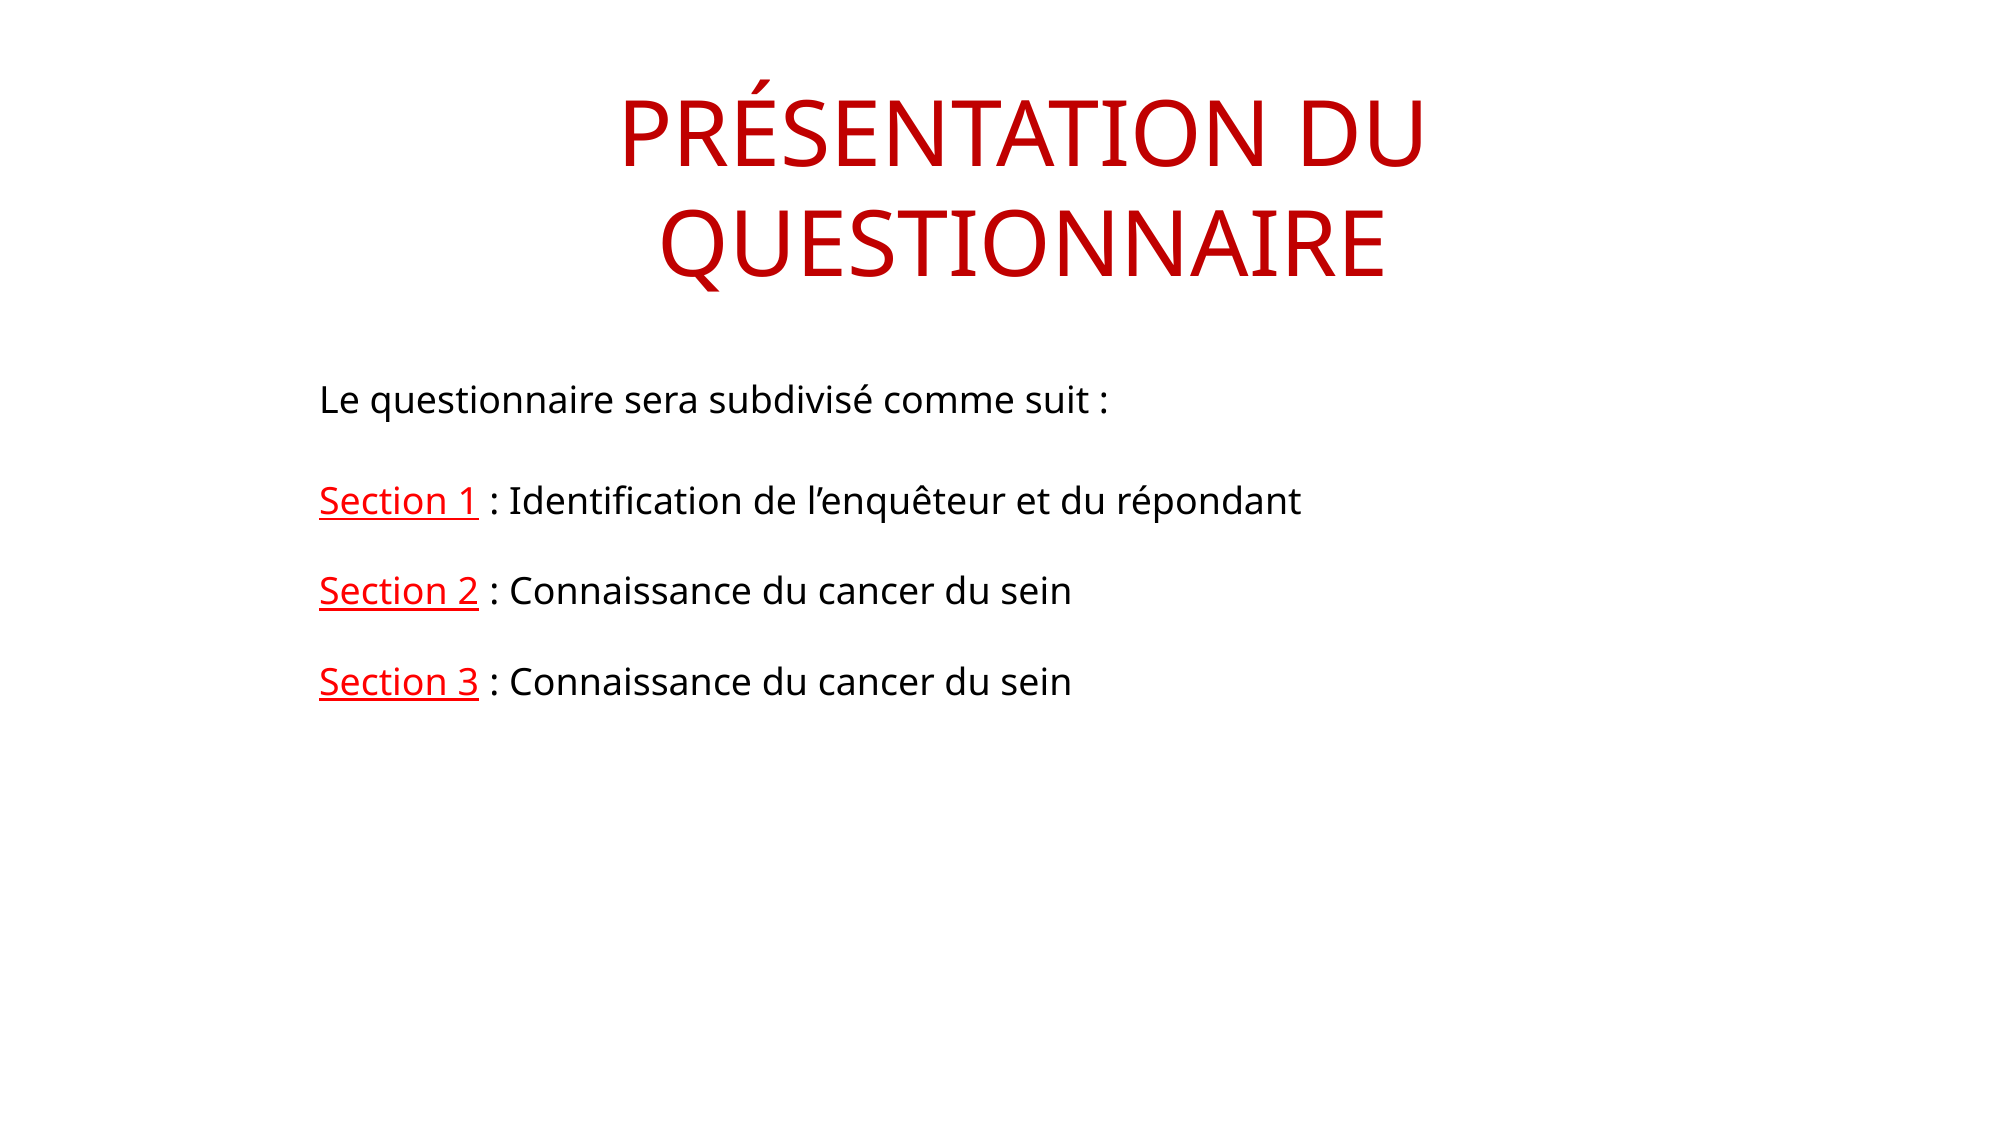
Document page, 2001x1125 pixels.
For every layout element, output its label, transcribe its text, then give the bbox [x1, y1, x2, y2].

text_box Le questionnaire sera subdivisé comme suit : [304, 368, 1902, 428]
text_box Section 2 : Connaissance du cancer du sein [304, 559, 1902, 620]
text_box Section 3 : Connaissance du cancer du sein [304, 650, 1902, 710]
text_box PRÉSENTATION DU QUESTIONNAIRE [418, 74, 1629, 295]
text_box Section 1 : Identification de l’enquêteur et du répondant [304, 469, 1902, 530]
